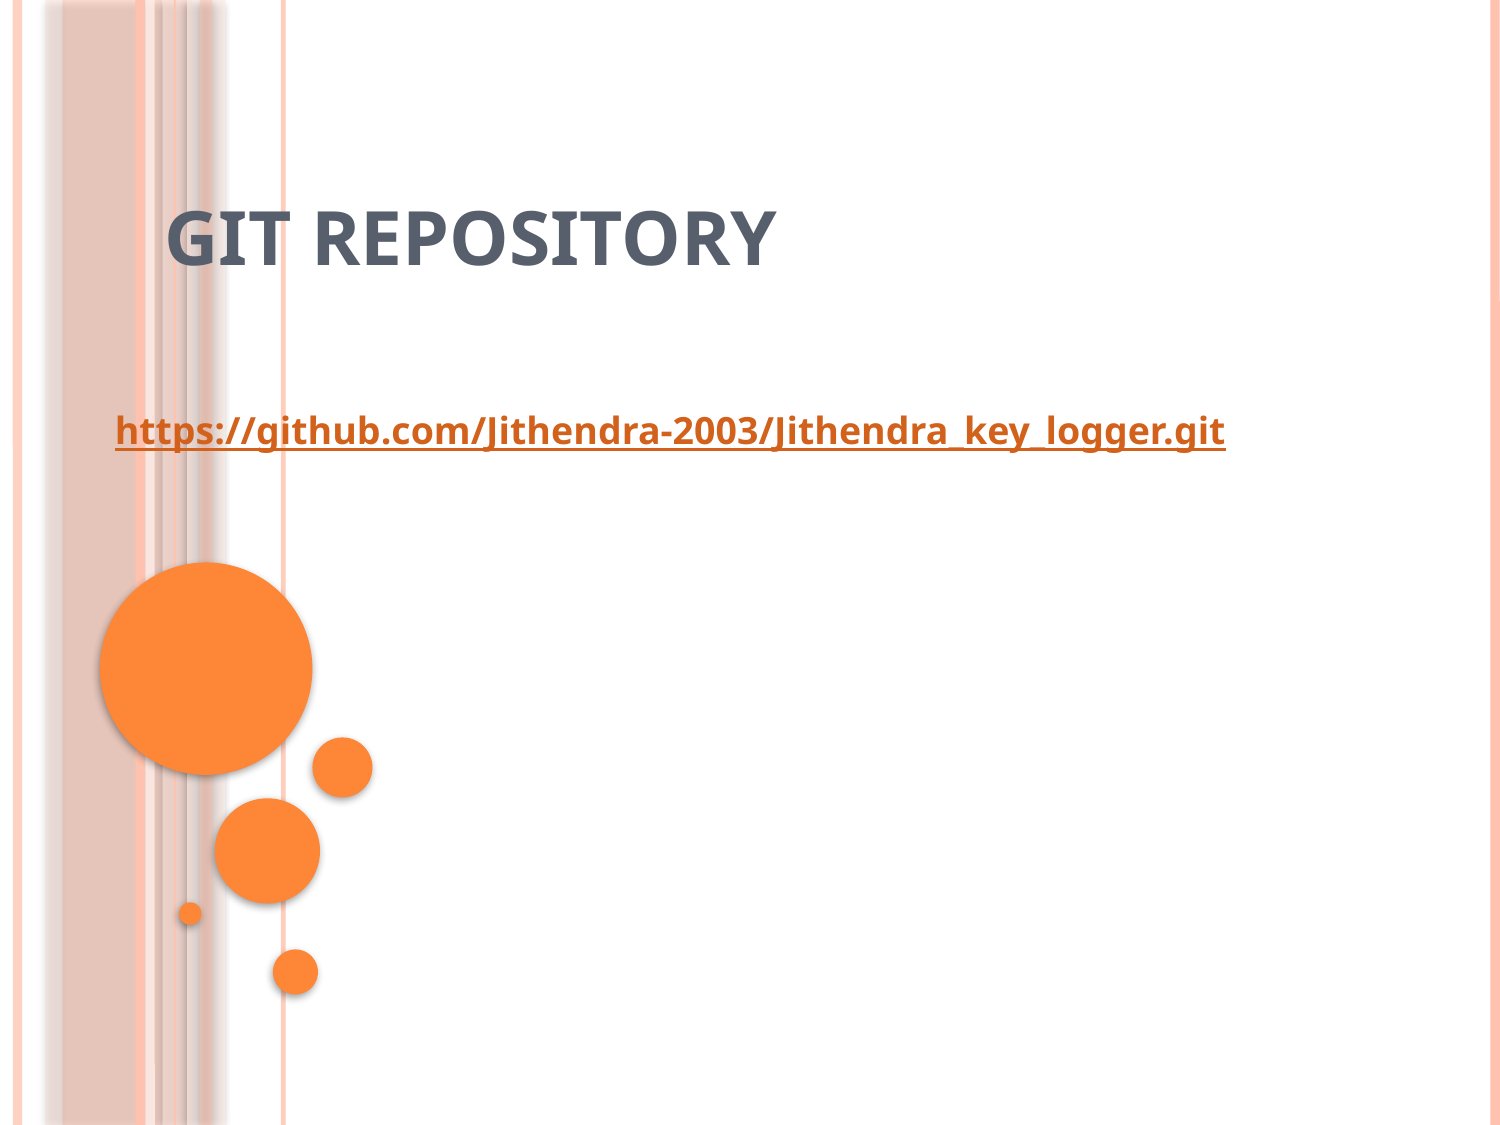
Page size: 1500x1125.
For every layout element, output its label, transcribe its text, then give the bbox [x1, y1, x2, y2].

title Git repository [150, 125, 1338, 288]
subtitle https://github.com/Jithendra-2003/Jithendra_key_logger.git [99, 399, 1375, 597]
